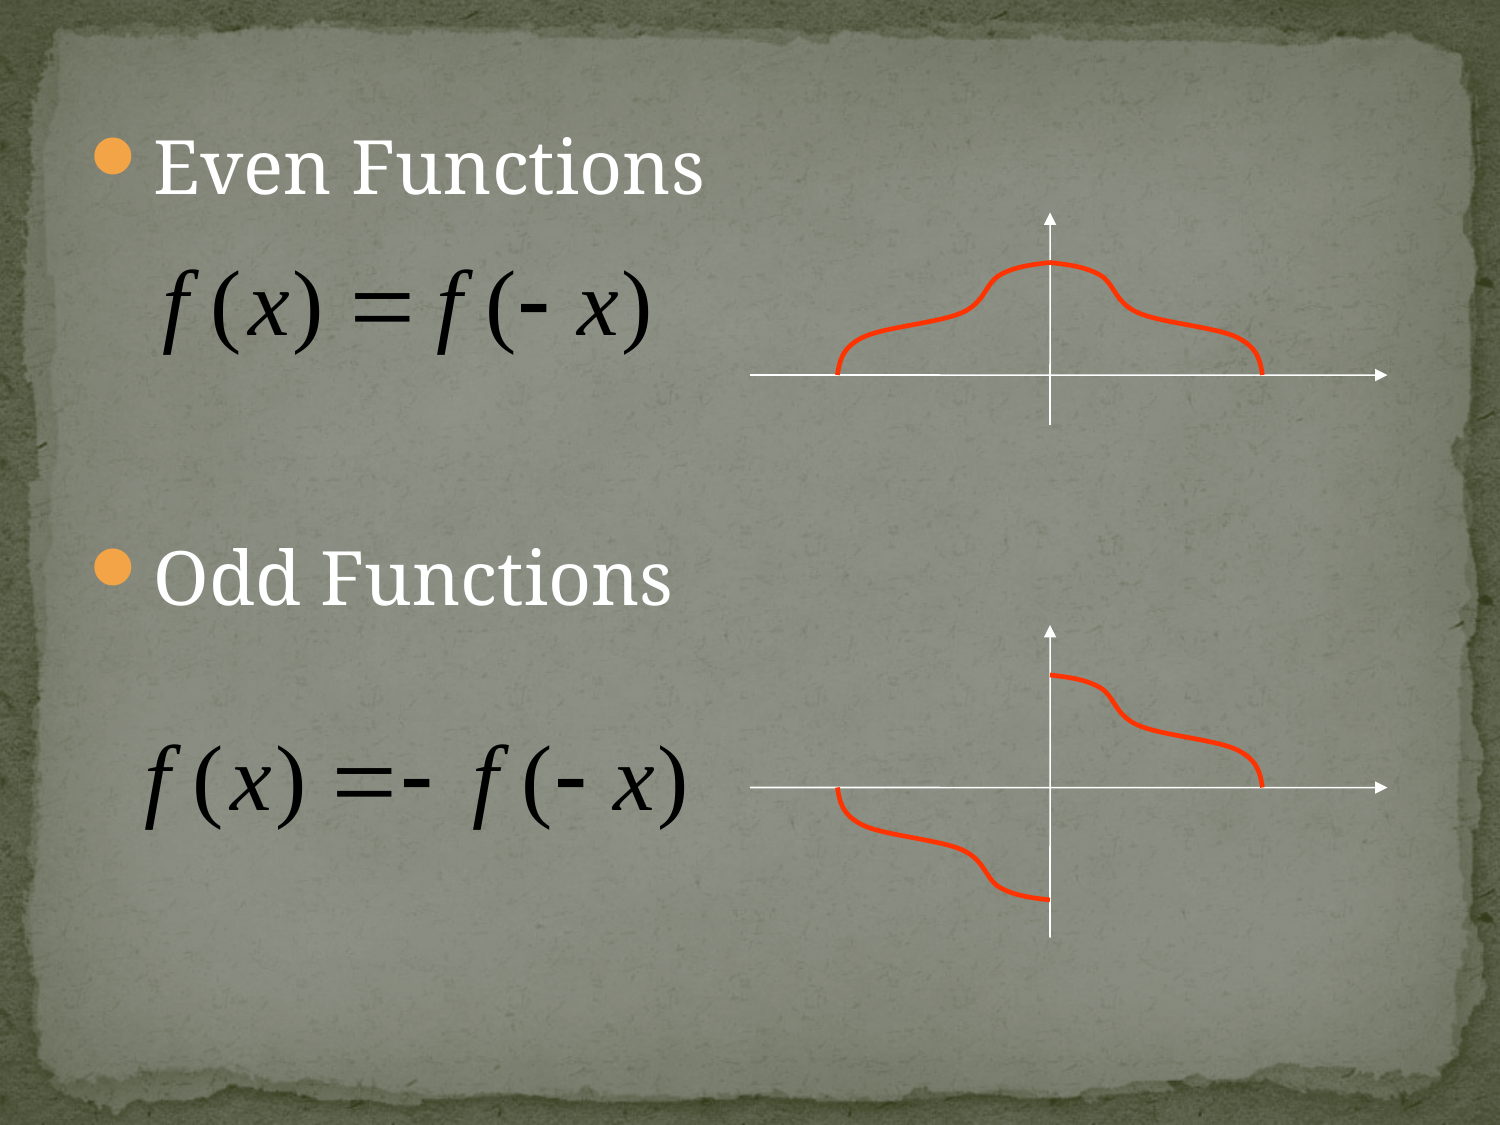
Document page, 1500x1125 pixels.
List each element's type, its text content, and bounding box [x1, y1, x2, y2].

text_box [750, 214, 1388, 425]
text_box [132, 250, 670, 374]
text_box Even Functions Odd Functions [75, 112, 1388, 563]
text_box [752, 627, 1386, 936]
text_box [114, 726, 707, 849]
